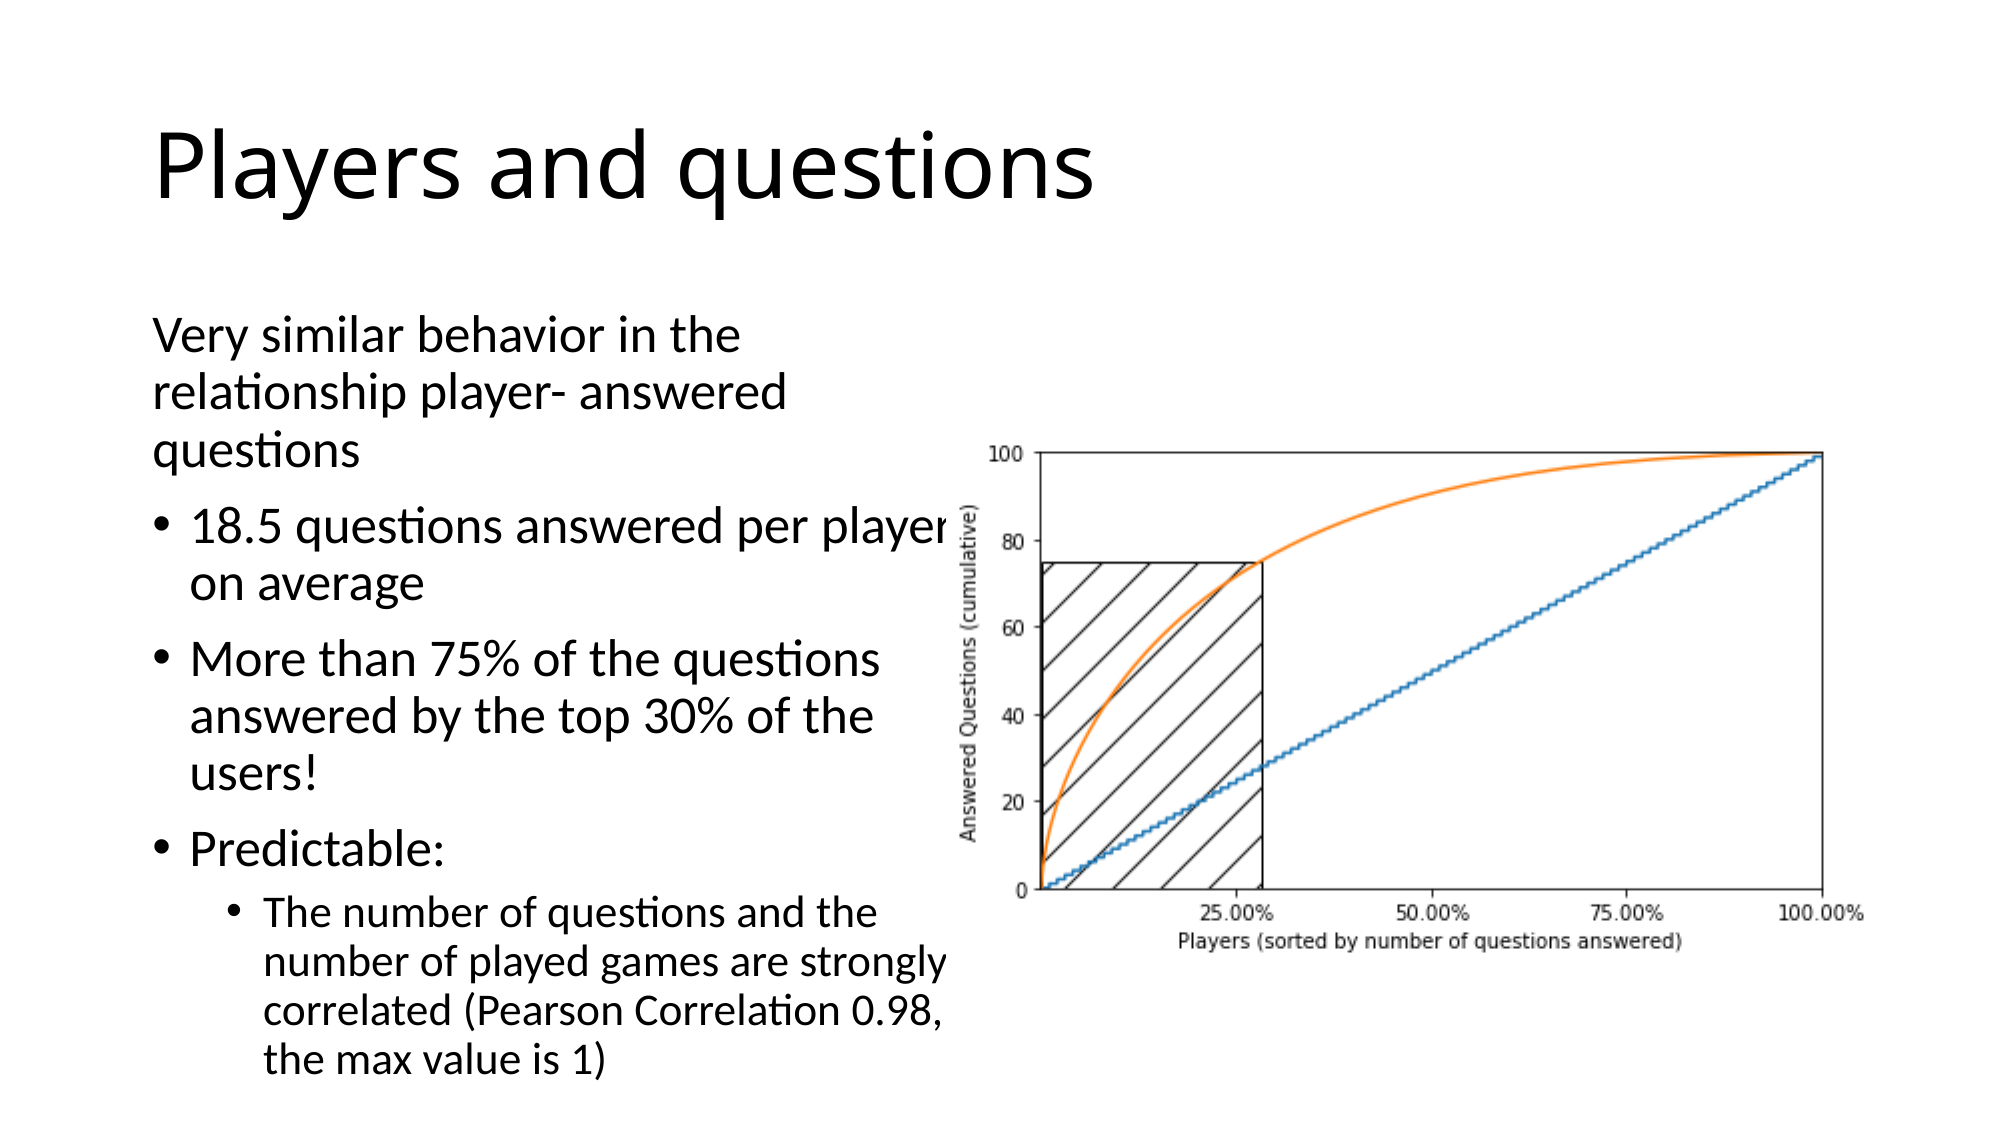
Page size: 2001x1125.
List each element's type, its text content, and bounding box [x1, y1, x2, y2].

title Players and questions [137, 59, 1863, 278]
picture [946, 432, 1880, 965]
list Very similar behavior in the relationship player- answered questions 18.5 questions answered per player on average More than 75% of the questions answered by the top 30% of the users! Predictable: The number of questions and the number of played games are strongly correlated (Pearson Correlation 0.98, the max value is 1) [137, 299, 979, 1098]
